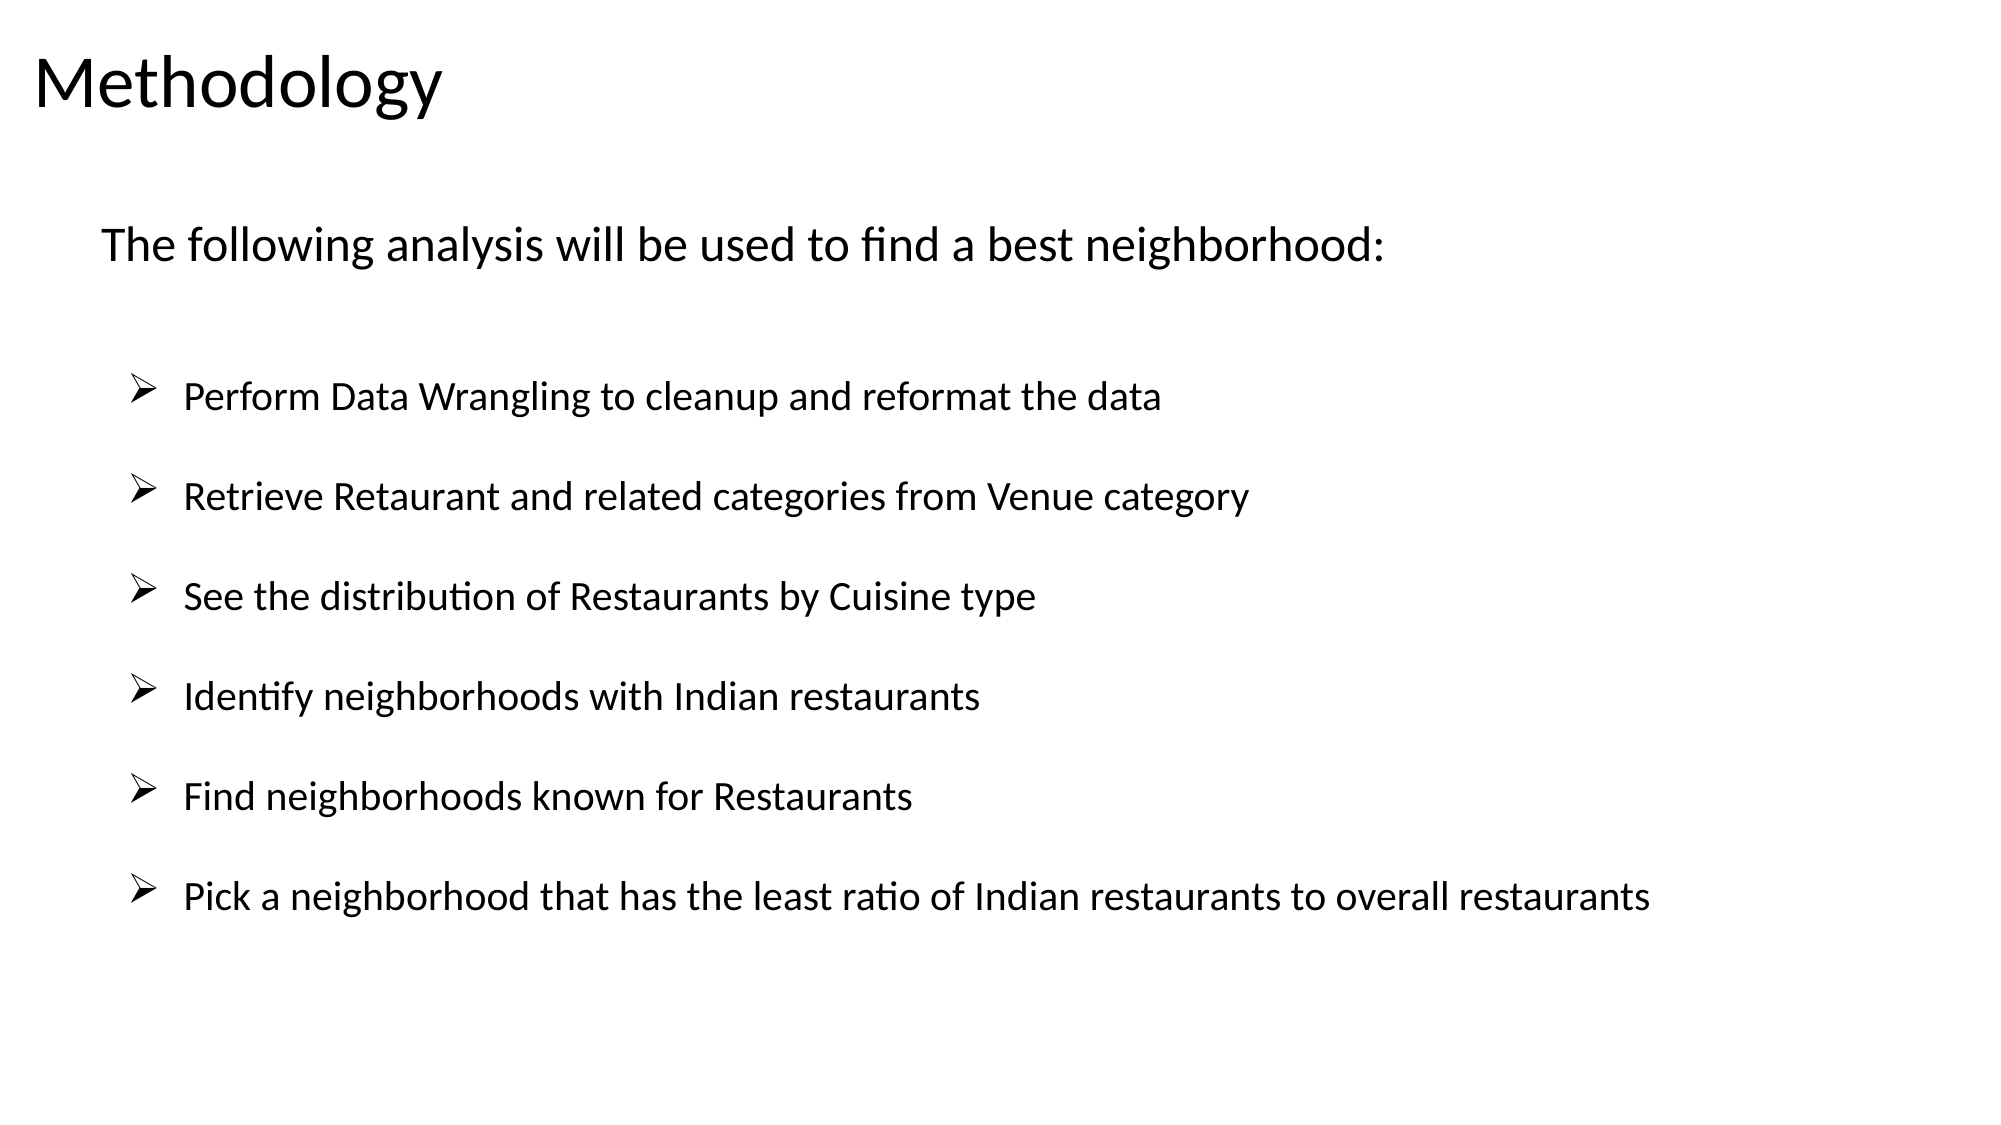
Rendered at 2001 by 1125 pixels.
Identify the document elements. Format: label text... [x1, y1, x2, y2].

text_box Perform Data Wrangling to cleanup and reformat the data Retrieve Retaurant and related categories from Venue category See the distribution of Restaurants by Cuisine type Identify neighborhoods with Indian restaurants Find neighborhoods known for Restaurants Pick a neighborhood that has the least ratio of Indian restaurants to overall restaurants [112, 311, 1825, 927]
text_box Methodology [33, 29, 1725, 150]
text_box The following analysis will be used to find a best neighborhood: [74, 144, 1725, 340]
